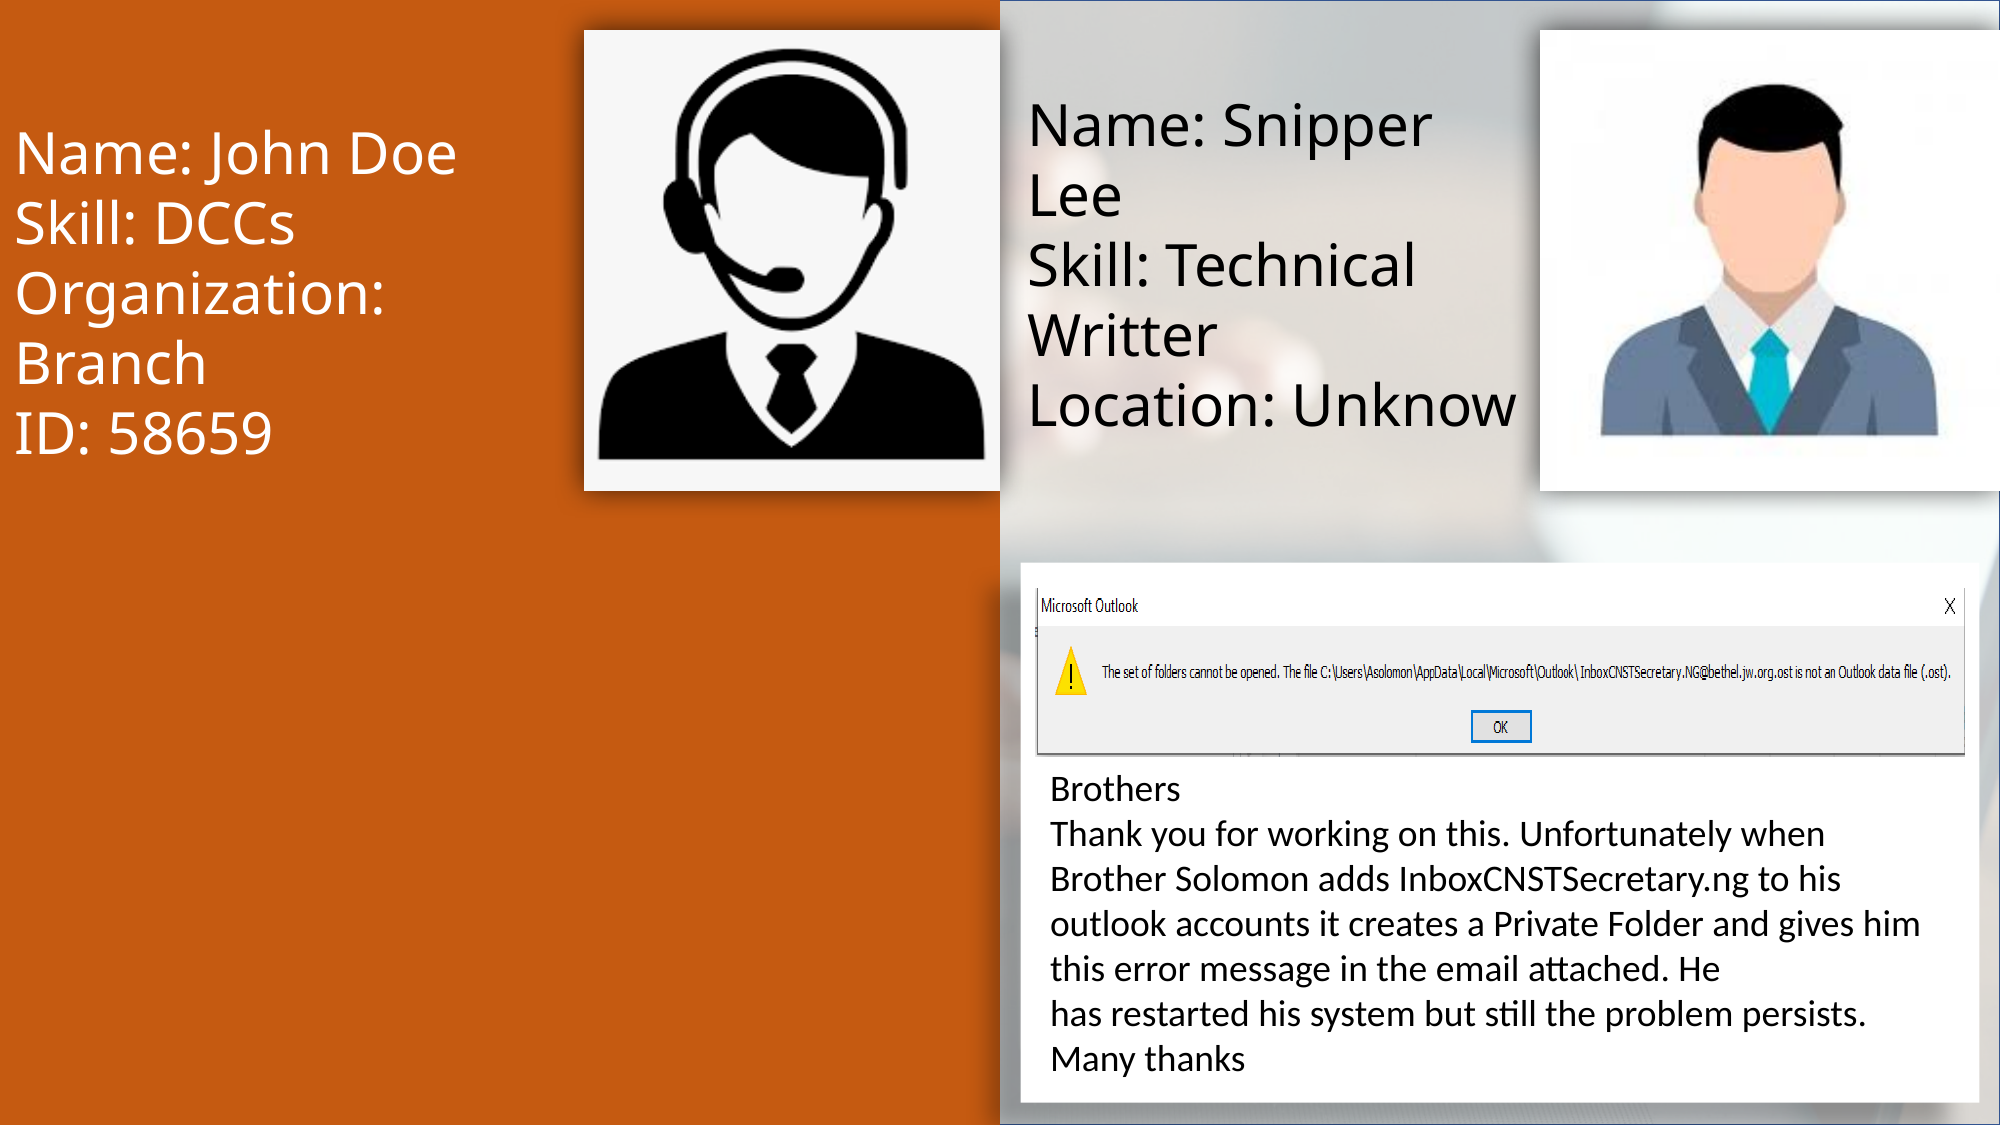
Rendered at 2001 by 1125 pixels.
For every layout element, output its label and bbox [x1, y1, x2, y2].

picture [584, 30, 1000, 491]
text_box [0, 0, 2000, 1125]
text_box [1020, 562, 1980, 1112]
picture [1540, 30, 2000, 491]
